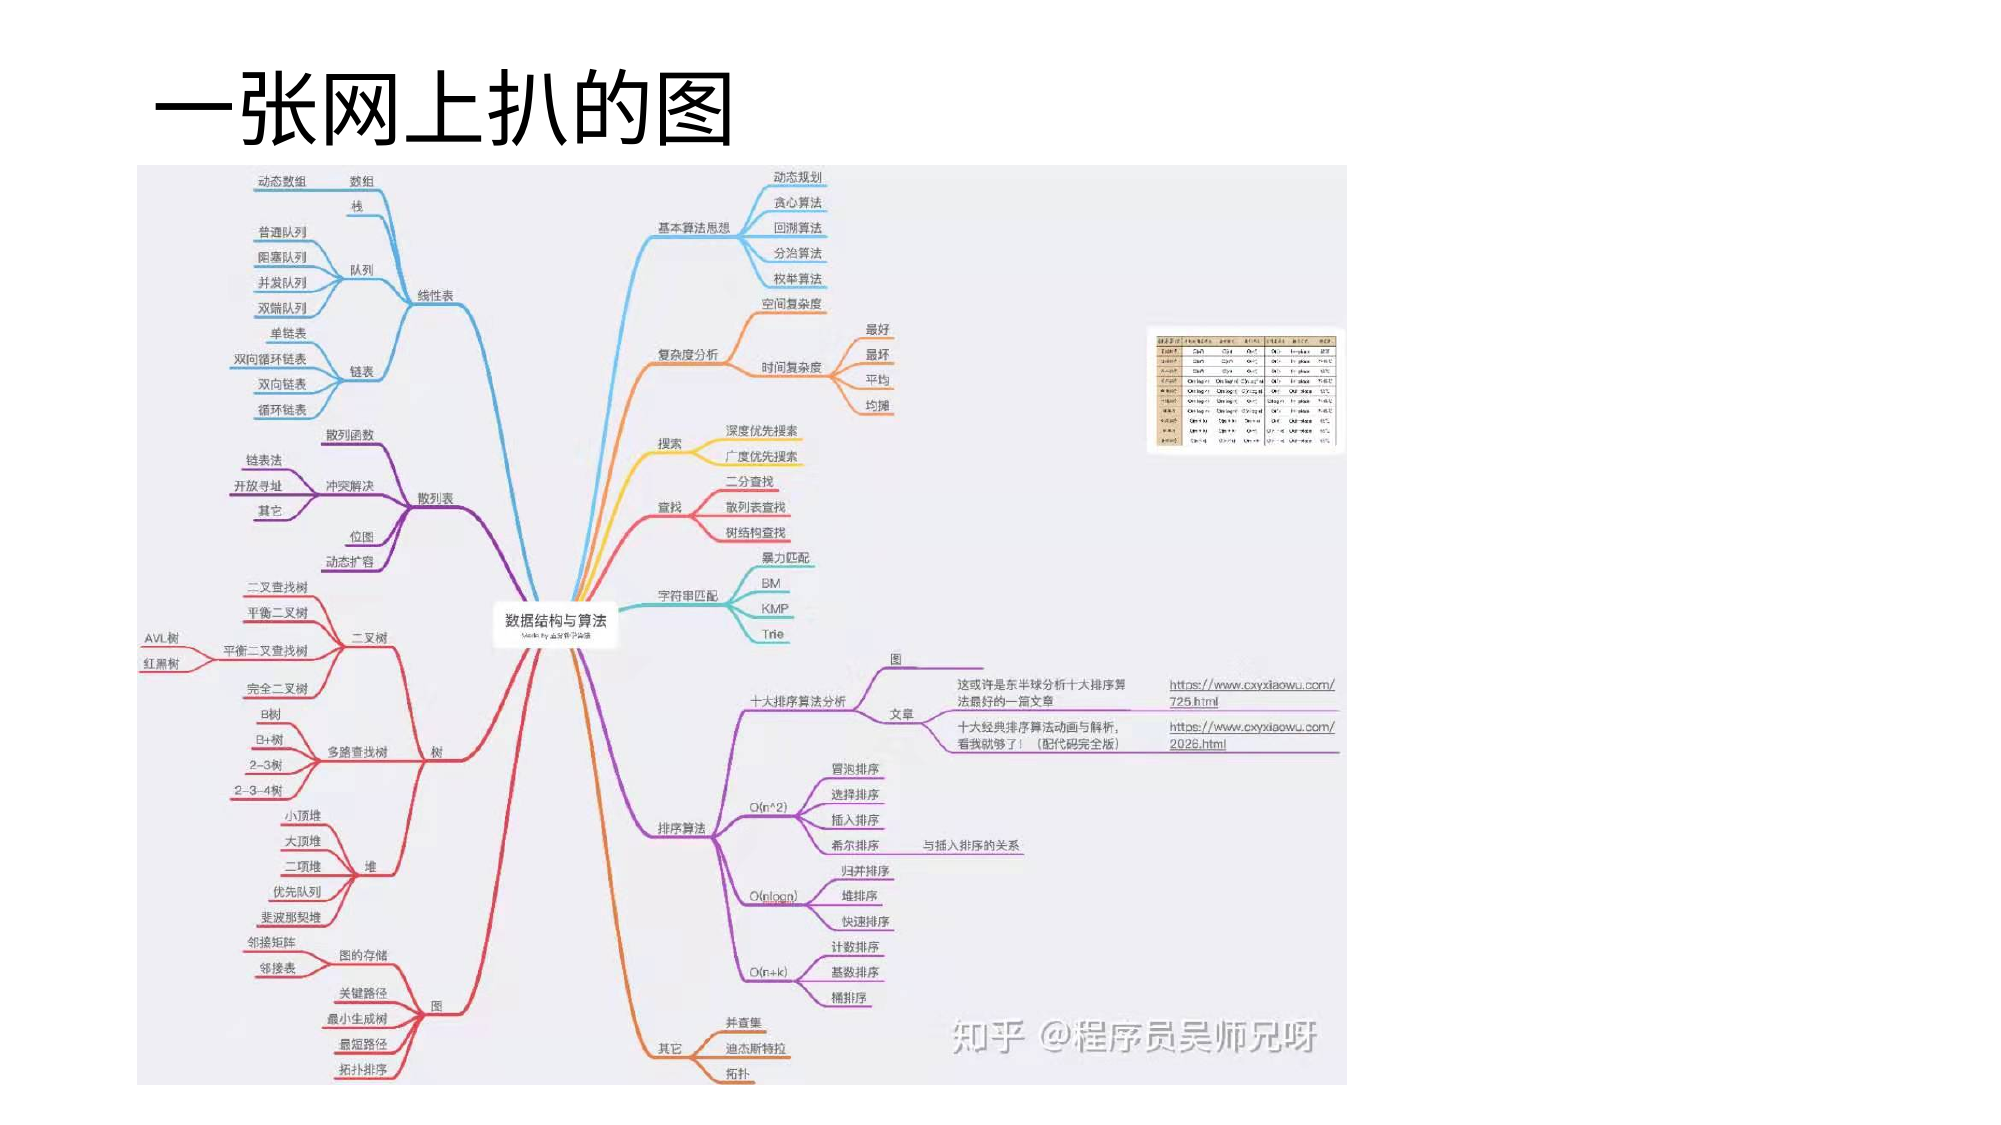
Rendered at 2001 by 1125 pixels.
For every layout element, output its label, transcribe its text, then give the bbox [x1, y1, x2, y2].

picture [137, 165, 1347, 1085]
title 一张网上扒的图 [137, 59, 1091, 165]
